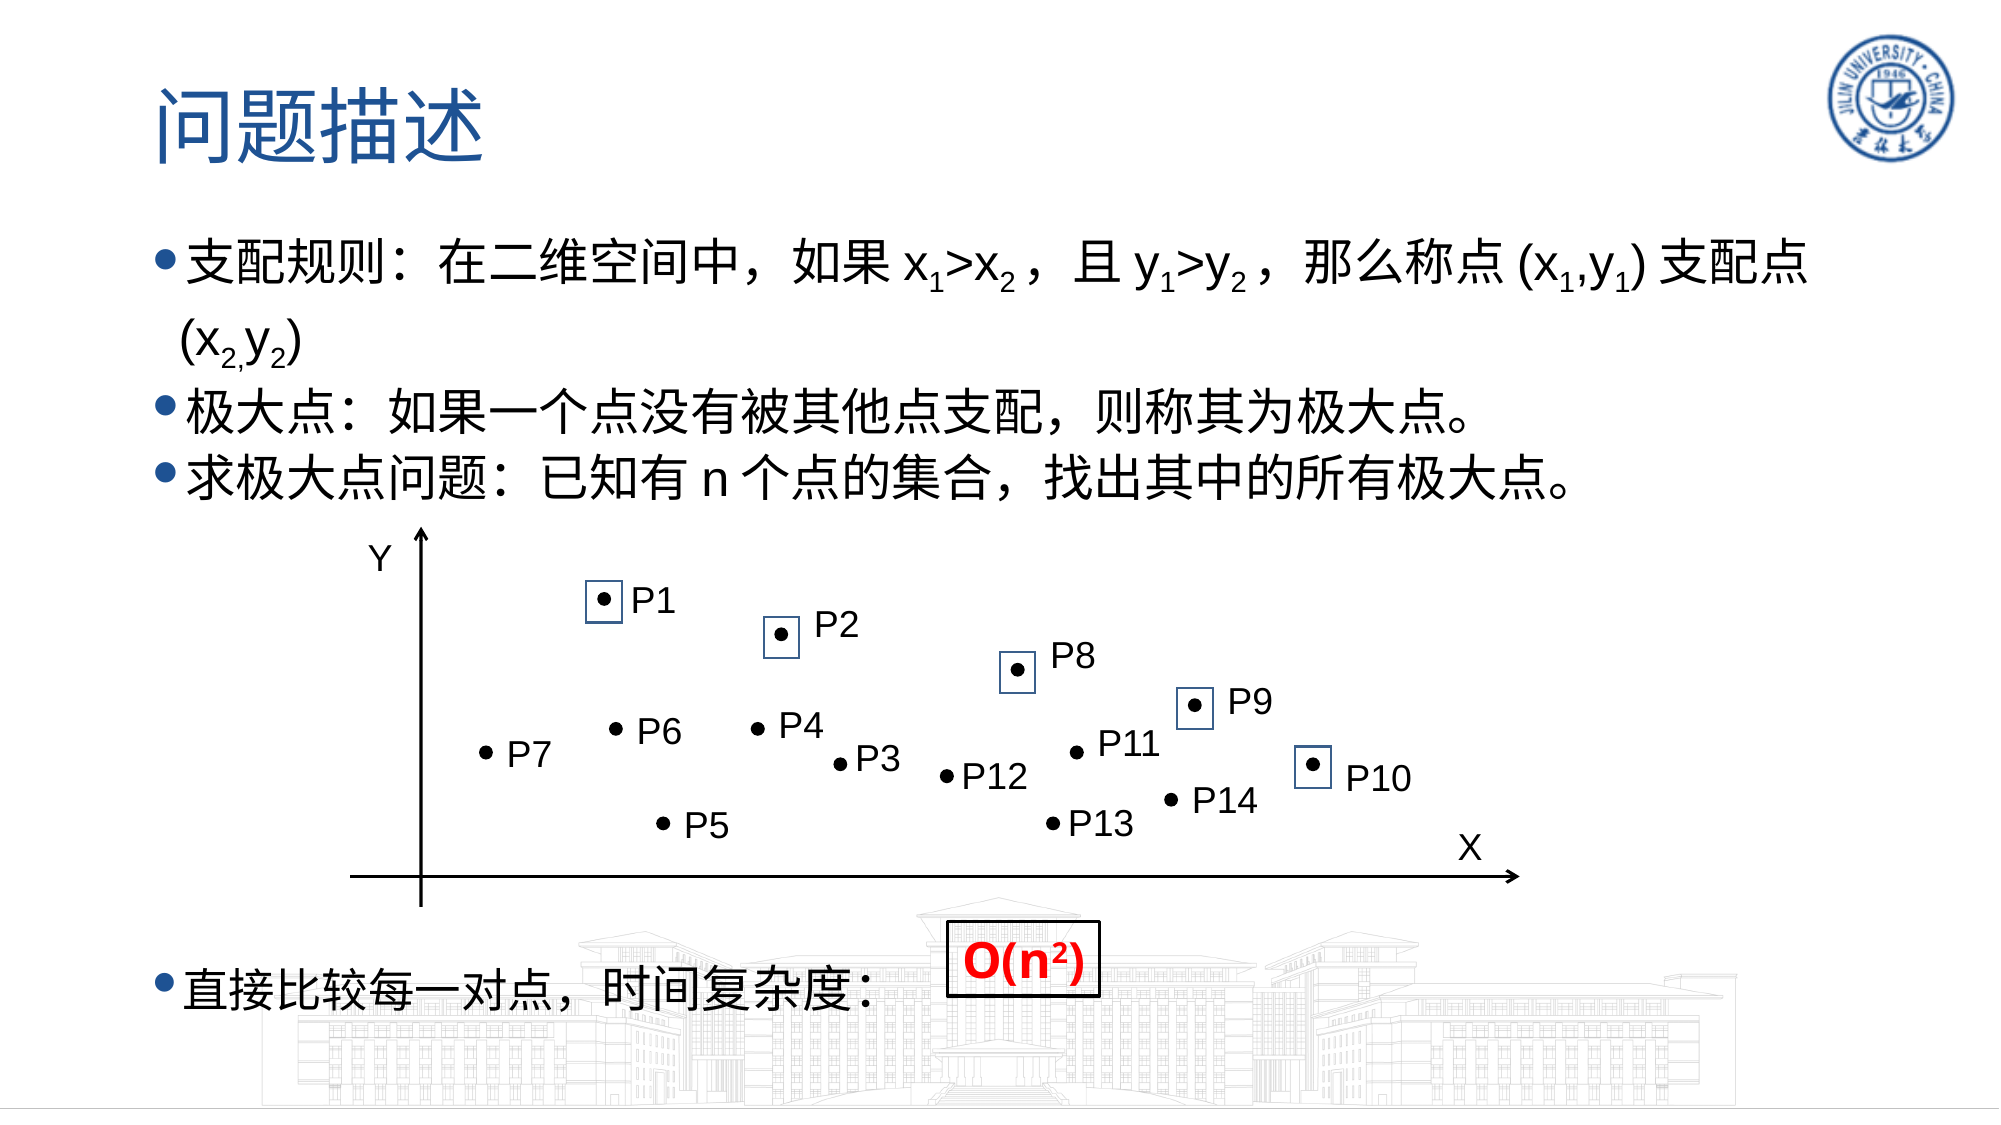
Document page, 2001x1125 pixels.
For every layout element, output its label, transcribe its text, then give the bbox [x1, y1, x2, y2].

text_box S(n)=Θ(U(n)) =Θ(logn) [0, 897, 1999, 1109]
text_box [350, 526, 1520, 907]
slide_number [1412, 1030, 1863, 1079]
picture [1824, 15, 1965, 173]
title 问题描述 [137, 22, 1863, 215]
text_box O(n2) [947, 921, 1100, 996]
text_box X [1520, 815, 1526, 876]
list 支配规则：在二维空间中，如果x1>x2，且y1>y2，那么称点(x1,y1)支配点(x2,y2) 极大点：如果一个点没有被其他点支配，则称其为极大点。 求极大点问题：已知有n个点的集合，找出其中的所有极大点。 直接比较每一对点，时间复杂度： [137, 215, 1863, 1030]
